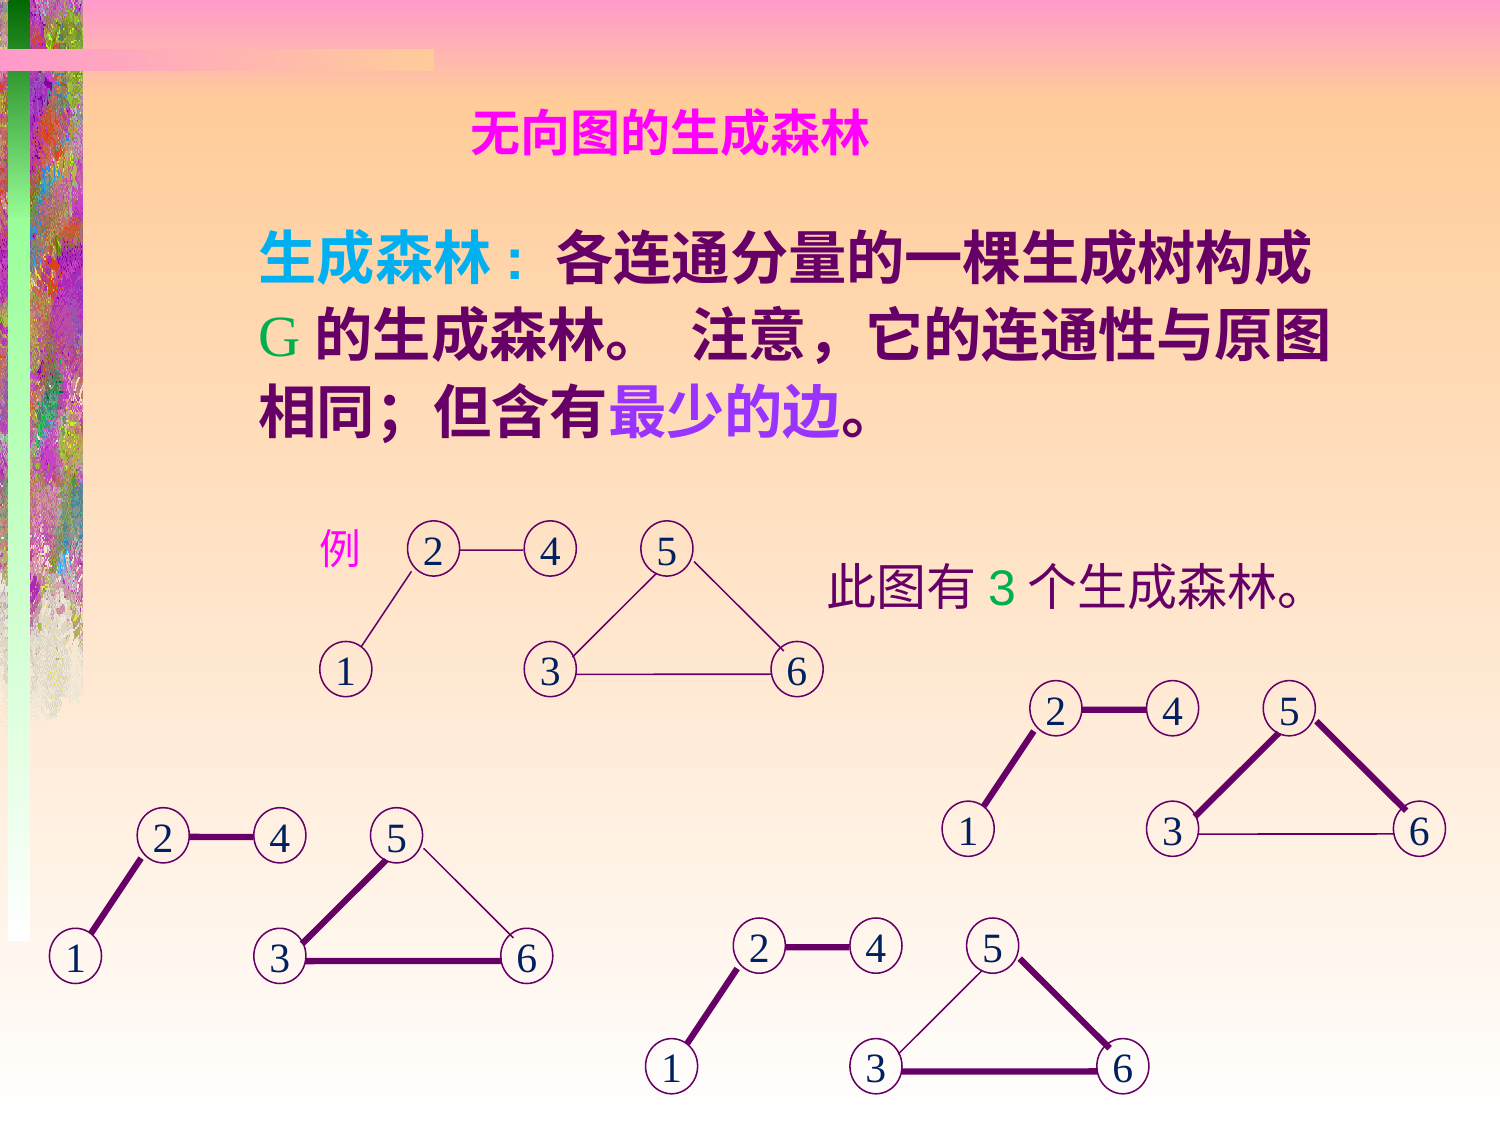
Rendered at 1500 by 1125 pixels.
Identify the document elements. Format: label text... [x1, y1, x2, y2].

text_box 例 [304, 516, 377, 581]
picture [0, 71, 9, 821]
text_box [645, 917, 1149, 1094]
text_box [942, 680, 1446, 857]
text_box 生成森林: 各连通分量的一棵生成树构成G的生成森林。 注意，它的连通性与原图相同；但含有最少的边。 [243, 206, 1379, 453]
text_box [319, 520, 824, 697]
picture [29, 71, 83, 821]
text_box 此图有3个生成森林。 [824, 548, 1317, 624]
picture [0, 0, 9, 50]
picture [29, 0, 83, 50]
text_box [49, 807, 553, 984]
text_box 无向图的生成森林 [455, 93, 886, 169]
